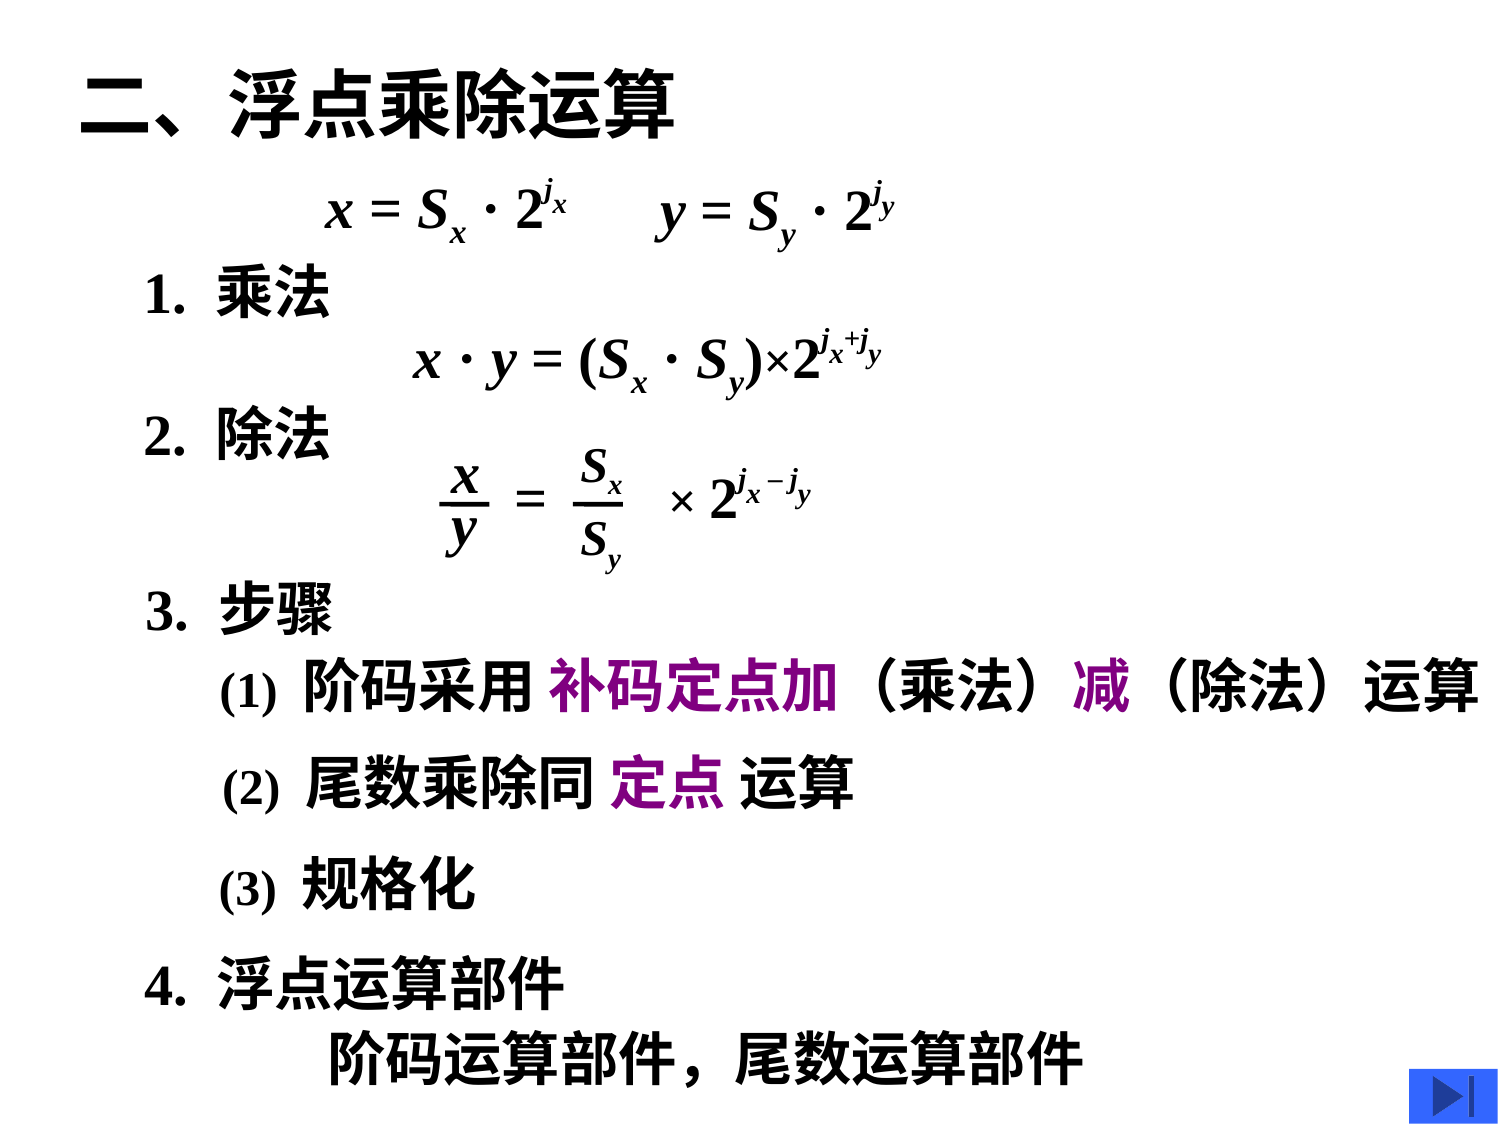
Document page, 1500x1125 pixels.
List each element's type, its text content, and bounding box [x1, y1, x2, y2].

text_box 二、浮点乘除运算 [62, 49, 963, 155]
text_box (3) 规格化 [203, 839, 613, 925]
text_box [436, 424, 843, 574]
text_box (1) 阶码采用 补码定点加（乘法）减（除法）运算 [204, 642, 1500, 727]
text_box 阶码运算部件，尾数运算部件 [312, 1014, 1100, 1100]
text_box y = Sy · 2jy [645, 163, 910, 260]
text_box (2) 尾数乘除同 定点 运算 [207, 738, 1063, 824]
text_box 1. 乘法 [128, 247, 347, 333]
text_box 4. 浮点运算部件 [129, 939, 581, 1025]
text_box 2. 除法 [128, 389, 347, 475]
text_box [1409, 1068, 1498, 1124]
text_box 3. 步骤 [131, 564, 350, 650]
text_box x · y = (Sx · Sy)×2jx+jy [398, 312, 897, 408]
text_box x = Sx · 2jx [310, 162, 582, 258]
